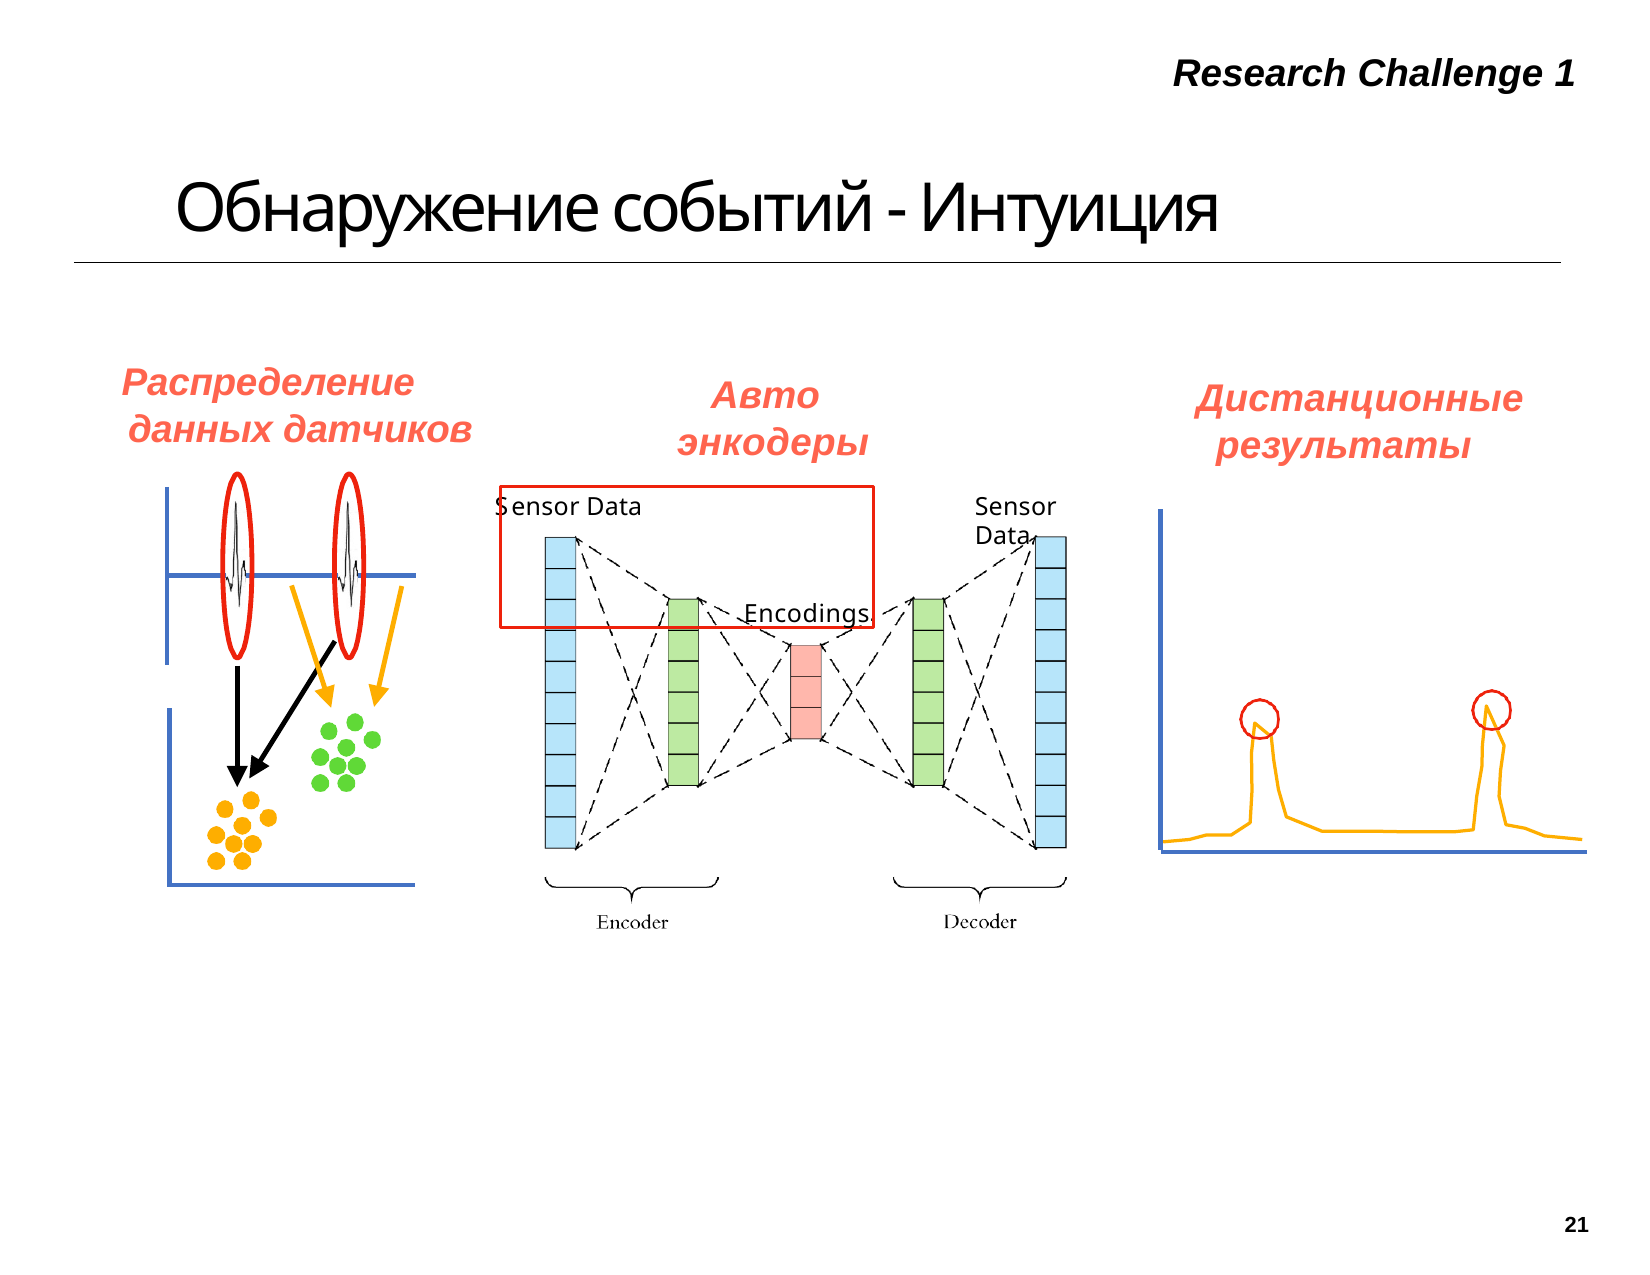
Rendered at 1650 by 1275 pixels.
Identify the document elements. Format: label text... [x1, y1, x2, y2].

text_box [164, 471, 417, 888]
text_box S [492, 487, 500, 494]
text_box Распределение данных датчиков [119, 354, 507, 450]
slide_number 21 [1556, 1188, 1596, 1275]
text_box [1158, 509, 1588, 855]
text_box Дистанционные результаты [1194, 370, 1571, 466]
title Research Challenge 1 [71, 45, 1579, 261]
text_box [495, 492, 1083, 929]
text_box Авто энкодеры [675, 367, 896, 463]
text_box Sensor Data [972, 487, 1120, 550]
text_box ensor Data Encodings [500, 486, 874, 491]
